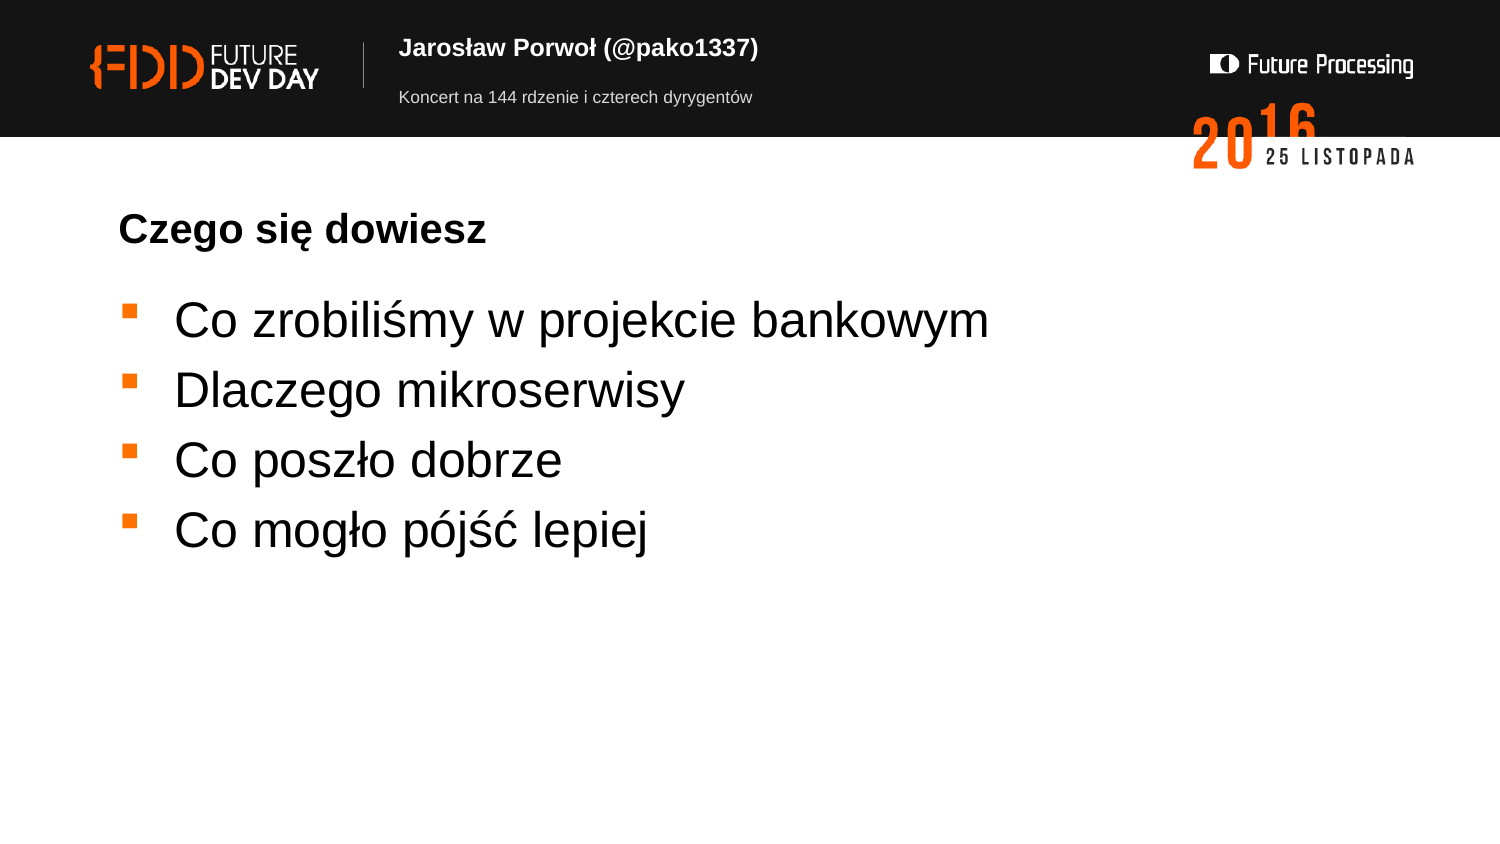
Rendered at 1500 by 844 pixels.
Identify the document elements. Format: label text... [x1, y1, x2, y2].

picture [0, 0, 1500, 841]
list Koncert na 144 rdzenie i czterech dyrygentów [383, 78, 1164, 115]
list Co zrobiliśmy w projekcie bankowym Dlaczego mikroserwisy Co poszło dobrze Co mogło pójść lepiej [103, 280, 1412, 753]
title Jarosław Porwoł (@pako1337) [383, 25, 1164, 68]
list Czego się dowiesz [103, 184, 1412, 260]
